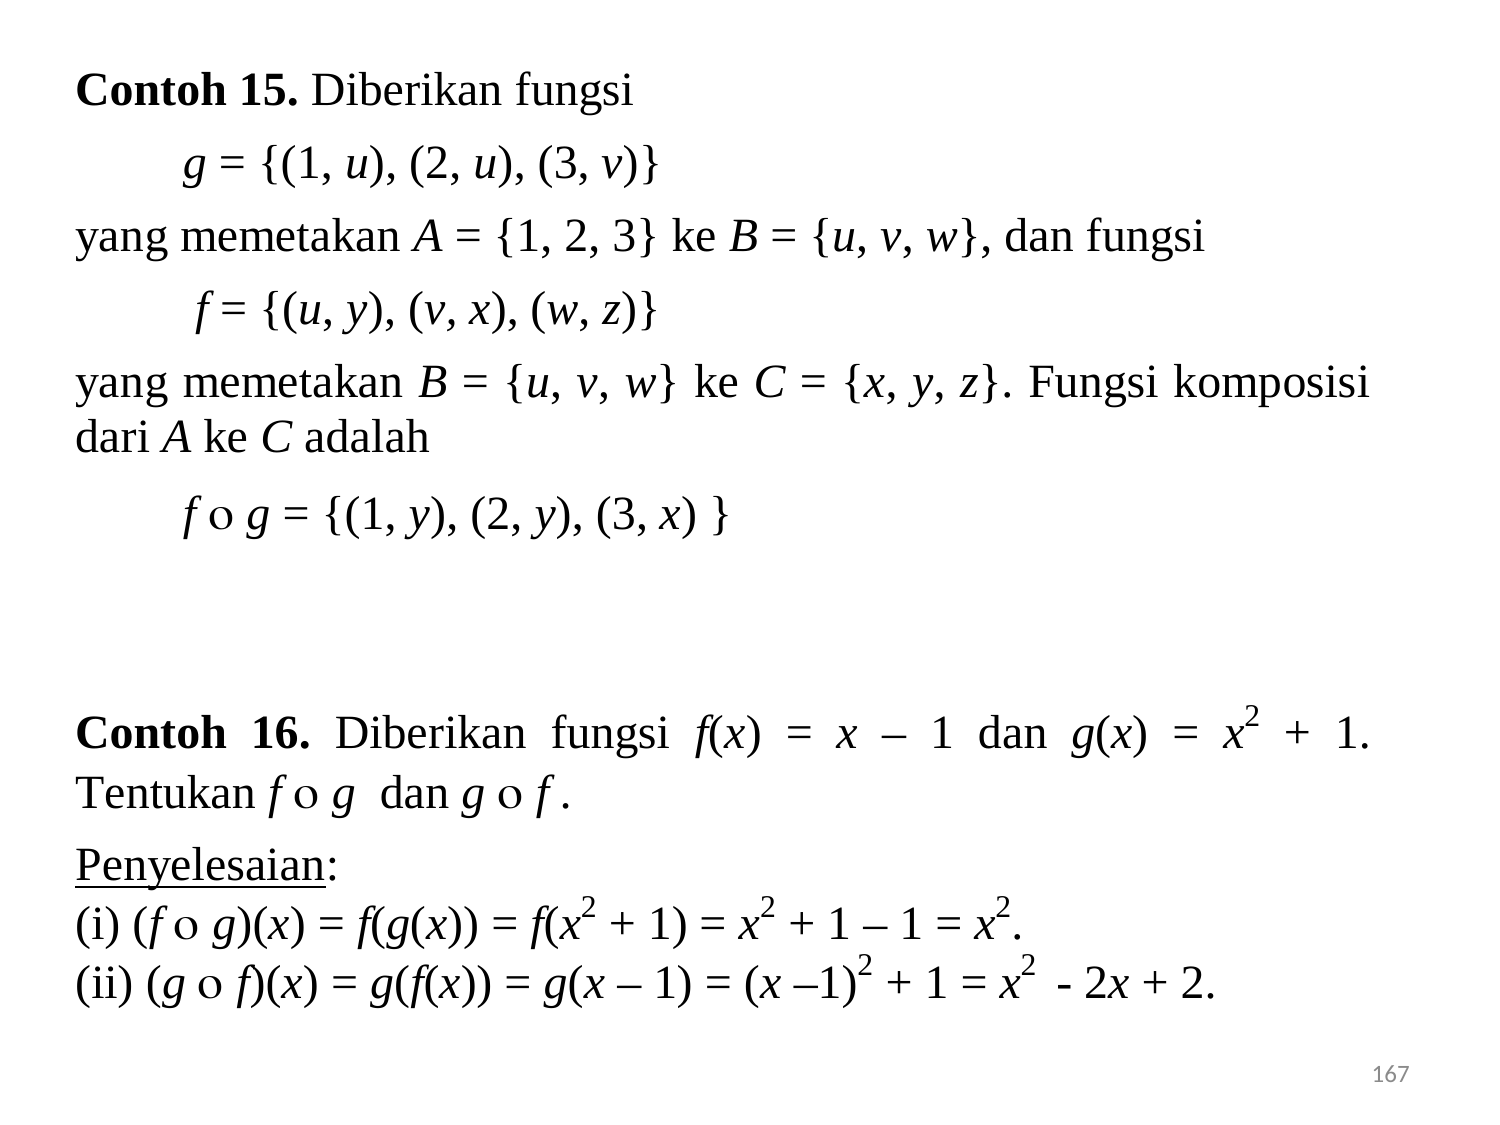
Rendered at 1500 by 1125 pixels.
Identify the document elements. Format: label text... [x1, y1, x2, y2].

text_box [74, 62, 1372, 1047]
slide_number 167 [1074, 1042, 1425, 1103]
